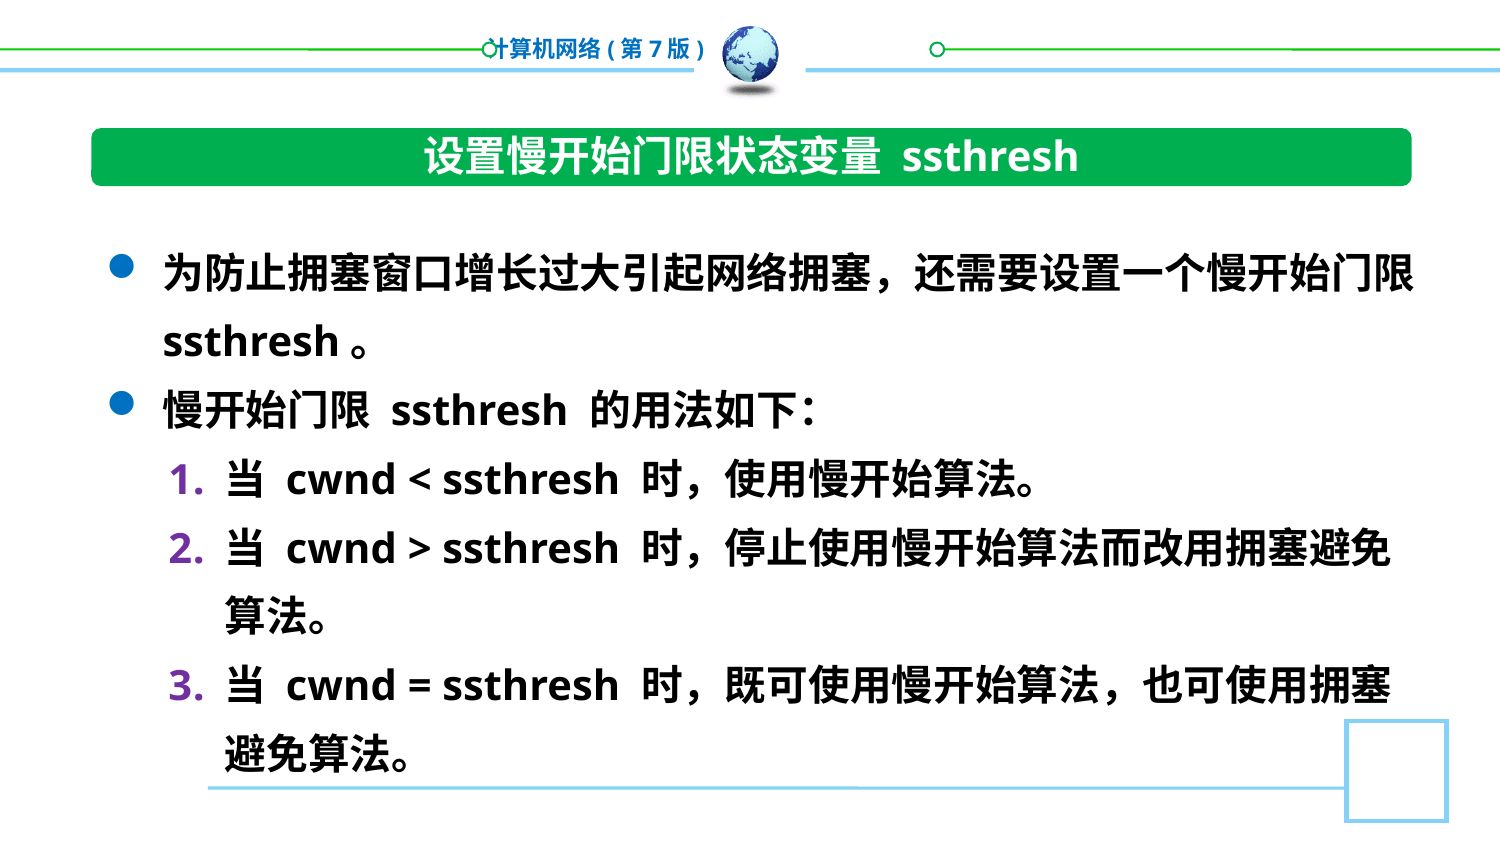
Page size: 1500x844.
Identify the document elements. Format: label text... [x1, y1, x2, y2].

text_box 为防止拥塞窗口增长过大引起网络拥塞，还需要设置一个慢开始门限ssthresh。 慢开始门限 ssthresh 的用法如下： 当 cwnd < ssthresh 时，使用慢开始算法。 当 cwnd > ssthresh 时，停止使用慢开始算法而改用拥塞避免算法。 当 cwnd = ssthresh 时，既可使用慢开始算法，也可使用拥塞避免算法。 [91, 220, 1434, 786]
text_box 设置慢开始门限状态变量 ssthresh [408, 122, 1095, 188]
text_box [1095, 128, 1412, 187]
picture [720, 24, 780, 100]
text_box [91, 128, 408, 187]
